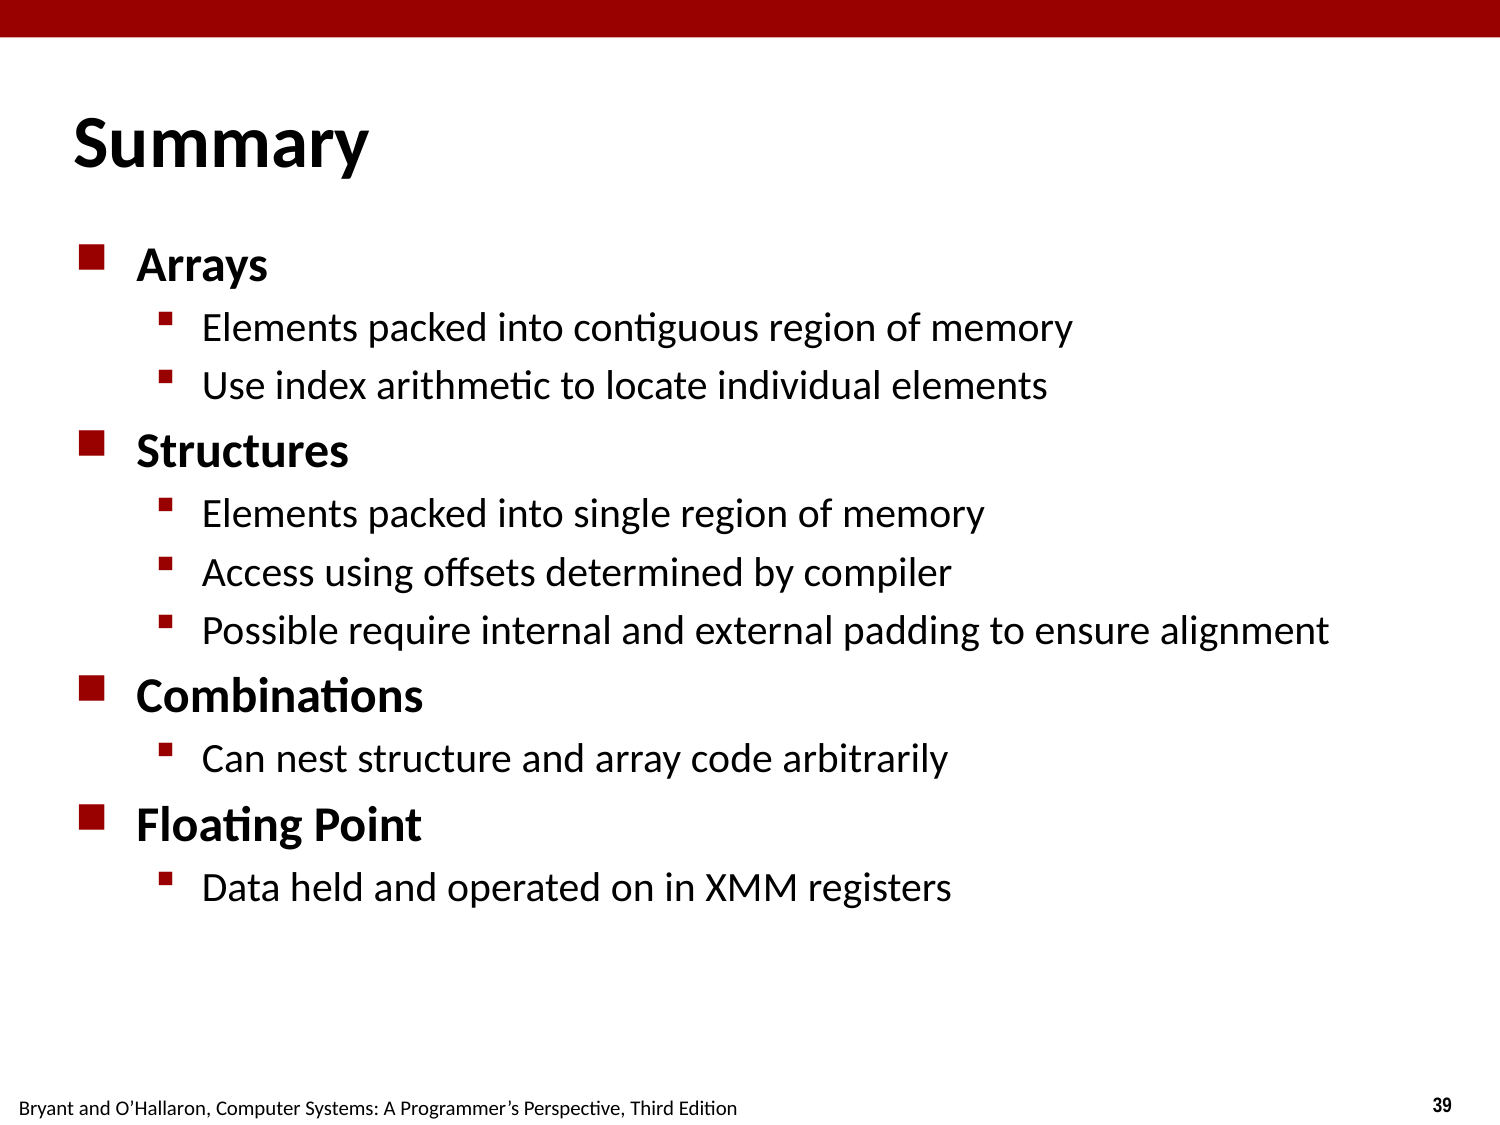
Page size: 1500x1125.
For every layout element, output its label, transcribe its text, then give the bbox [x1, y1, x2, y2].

list Arrays Elements packed into contiguous region of memory Use index arithmetic to locate individual elements Structures Elements packed into single region of memory Access using offsets determined by compiler Possible require internal and external padding to ensure alignment Combinations Can nest structure and array code arbitrarily Floating Point Data held and operated on in XMM registers [64, 223, 1361, 1040]
title Summary [58, 74, 1305, 201]
